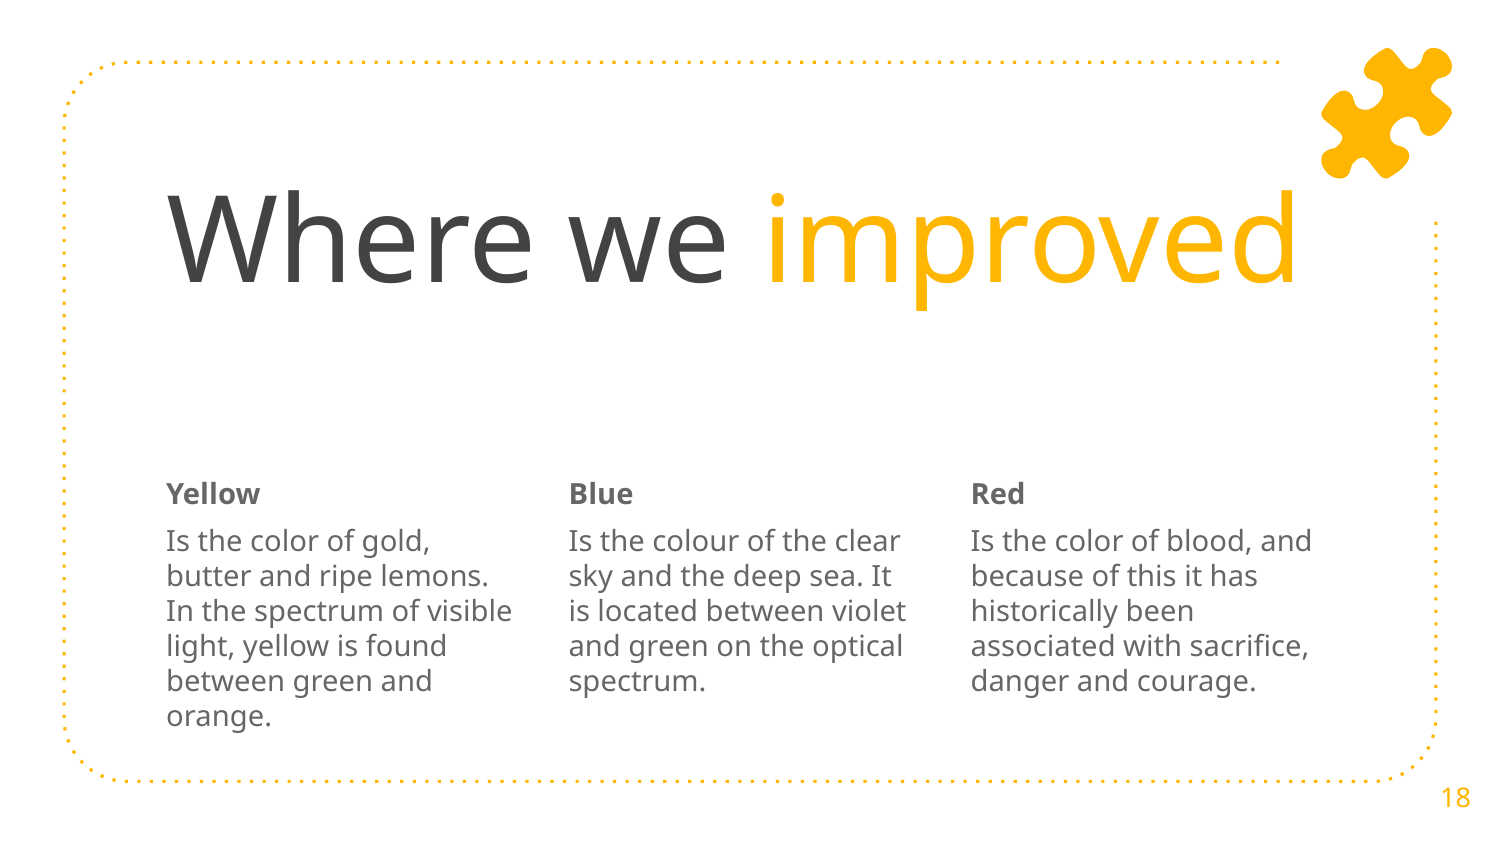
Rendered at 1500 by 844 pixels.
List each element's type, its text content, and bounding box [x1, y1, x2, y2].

list Blue Is the colour of the clear sky and the deep sea. It is located between violet and green on the optical spectrum. [553, 459, 936, 796]
slide_number ‹#› [1411, 753, 1500, 844]
list Red Is the color of blood, and because of this it has historically been associated with sacrifice, danger and courage. [955, 459, 1339, 796]
text_box [1321, 47, 1452, 179]
title Where we improved [151, 146, 1438, 287]
list Yellow Is the color of gold, butter and ripe lemons. In the spectrum of visible light, yellow is found between green and orange. [151, 459, 534, 796]
